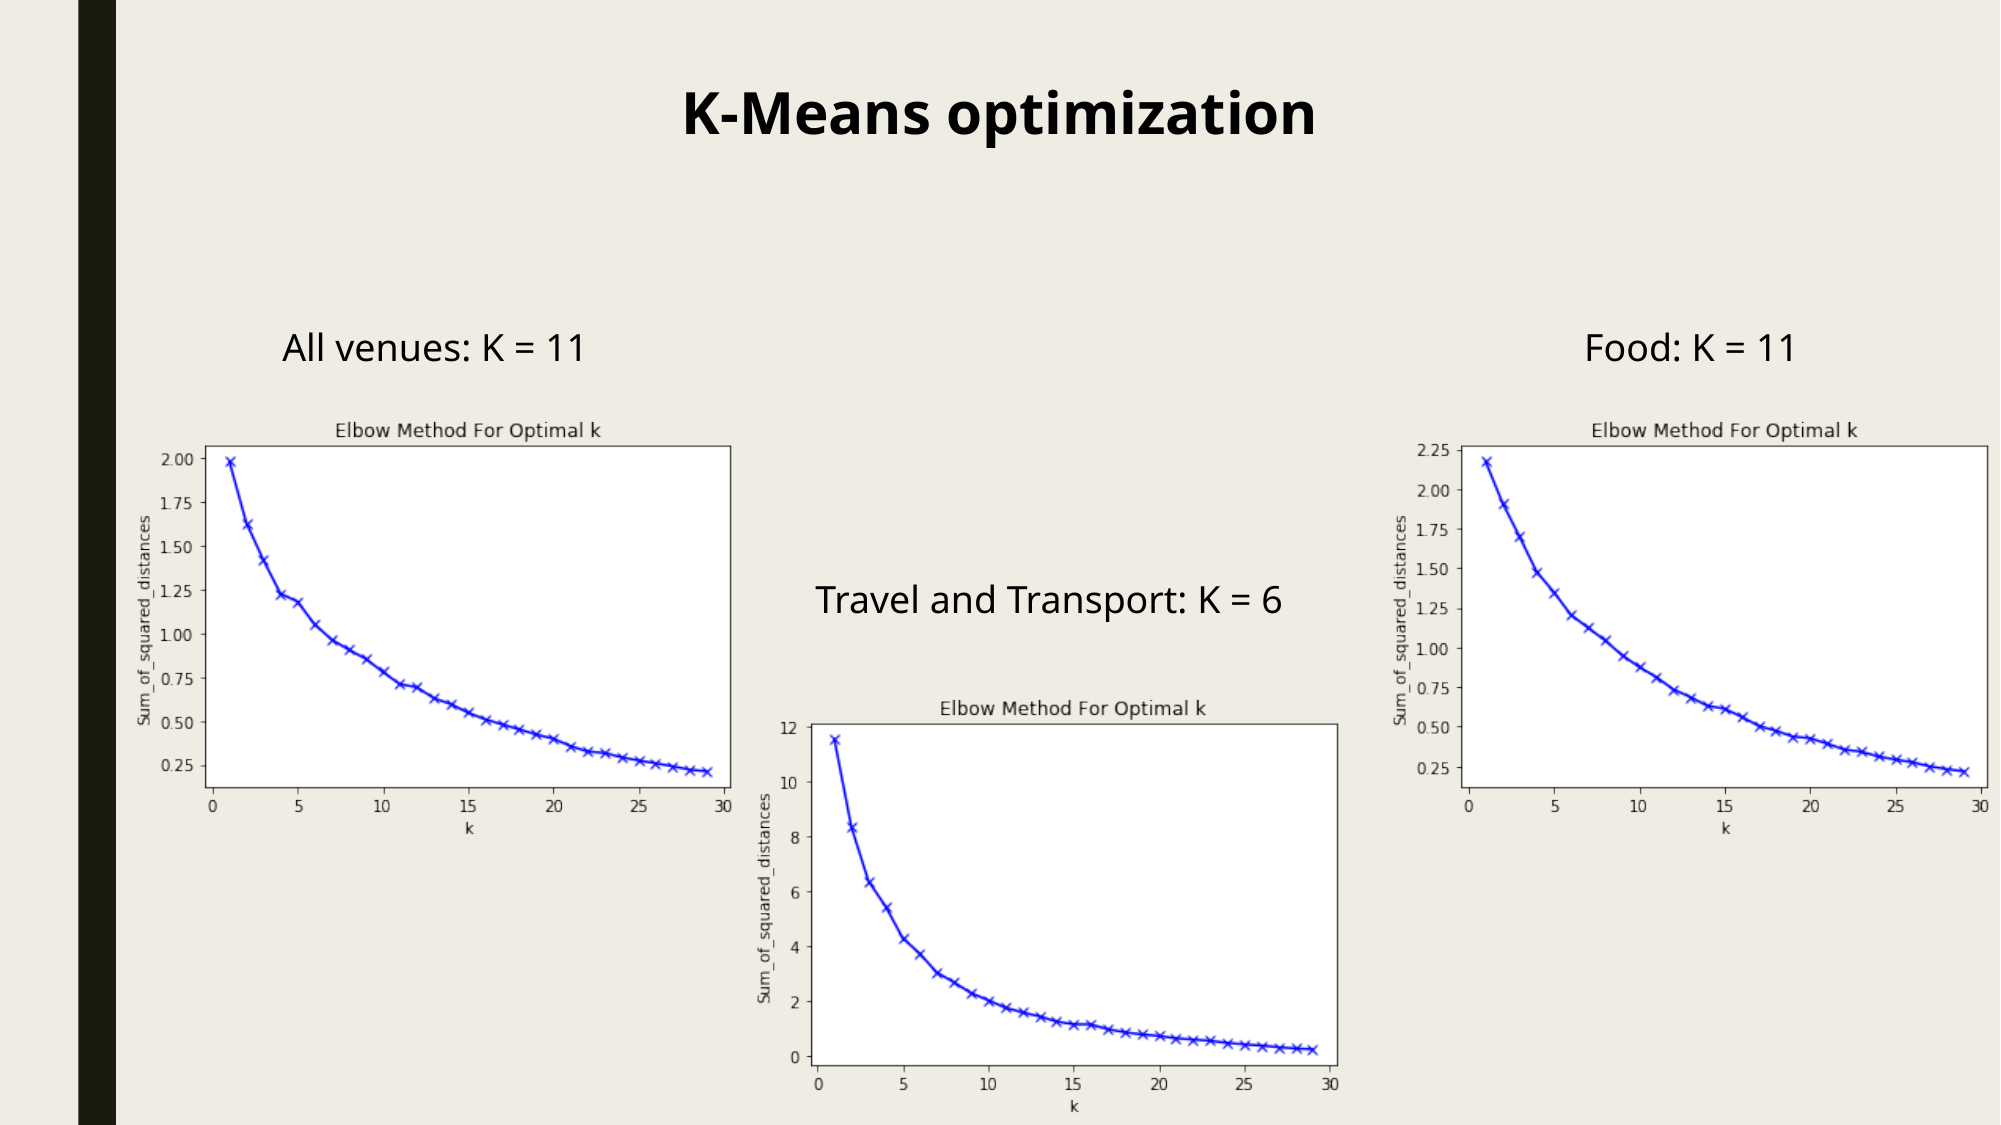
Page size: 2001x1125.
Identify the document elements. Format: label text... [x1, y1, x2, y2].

picture [1381, 411, 2000, 848]
text_box All venues: K = 11 [267, 316, 604, 376]
text_box Travel and Transport: K = 6 [800, 568, 1298, 629]
text_box K-Means optimization [666, 68, 1333, 154]
picture [124, 411, 1353, 1125]
text_box Food: K = 11 [1569, 316, 1814, 376]
